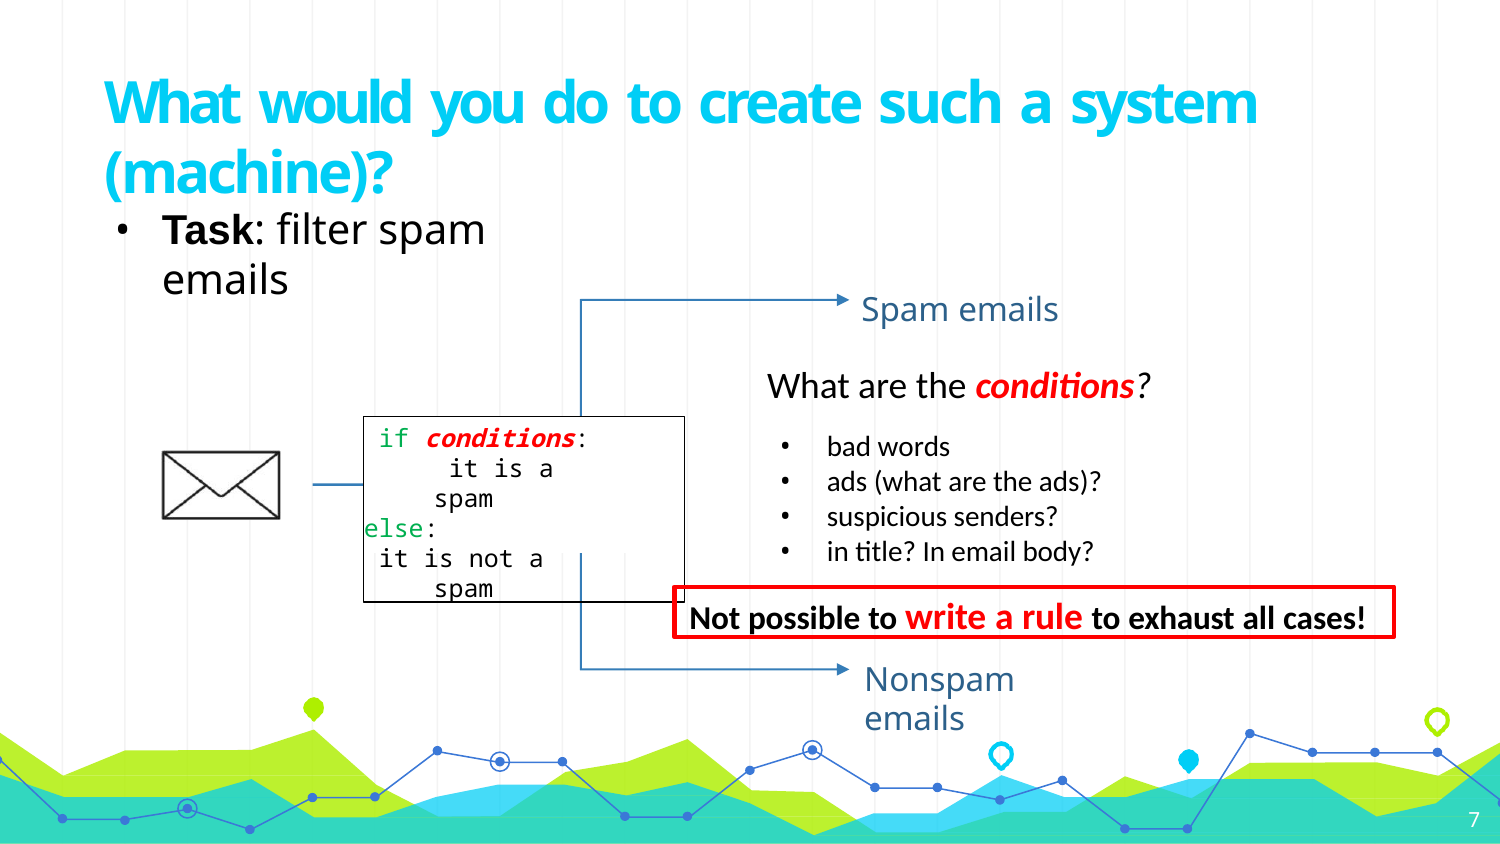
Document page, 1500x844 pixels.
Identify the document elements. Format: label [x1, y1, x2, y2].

text_box [0, 0, 1500, 844]
